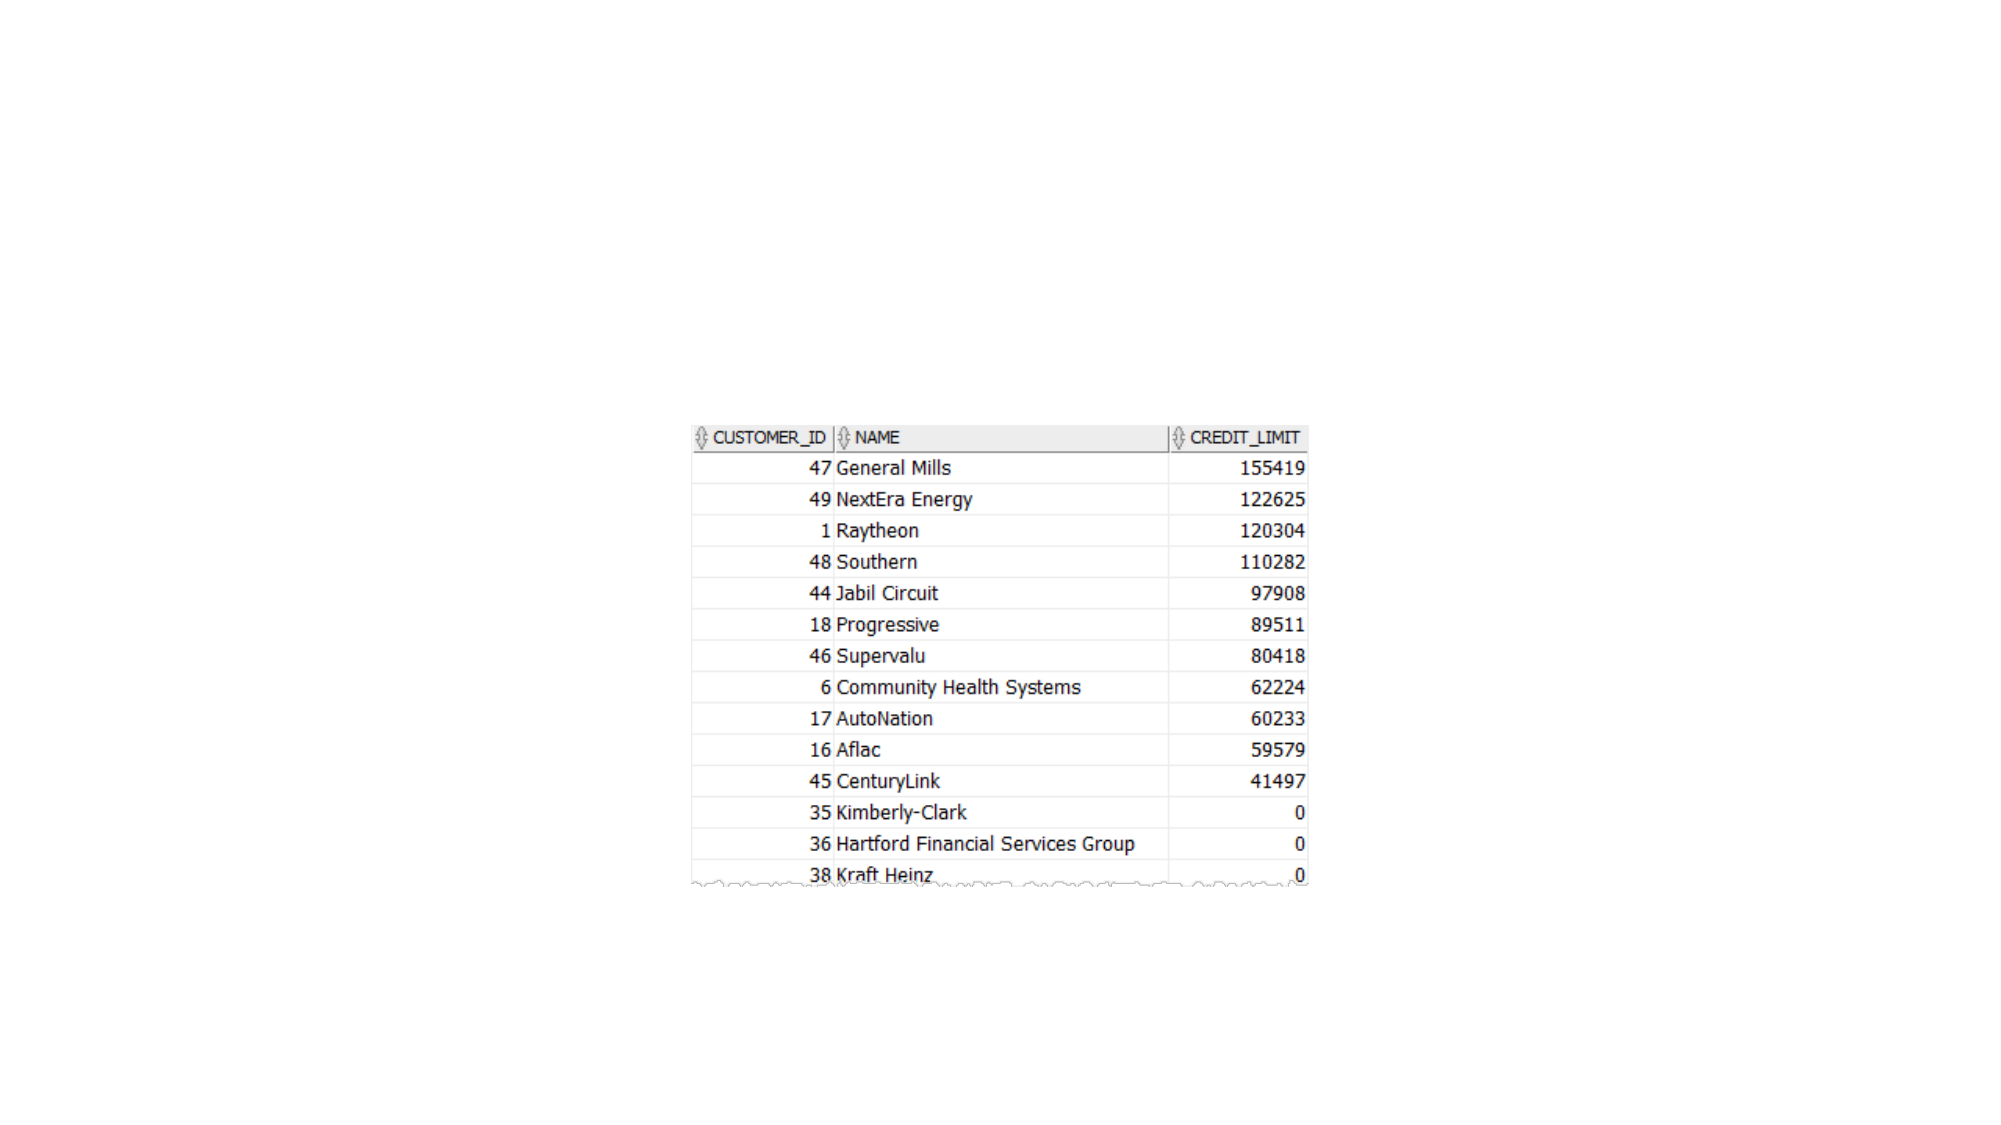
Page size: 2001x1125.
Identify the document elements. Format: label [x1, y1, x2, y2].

list [691, 425, 1309, 887]
